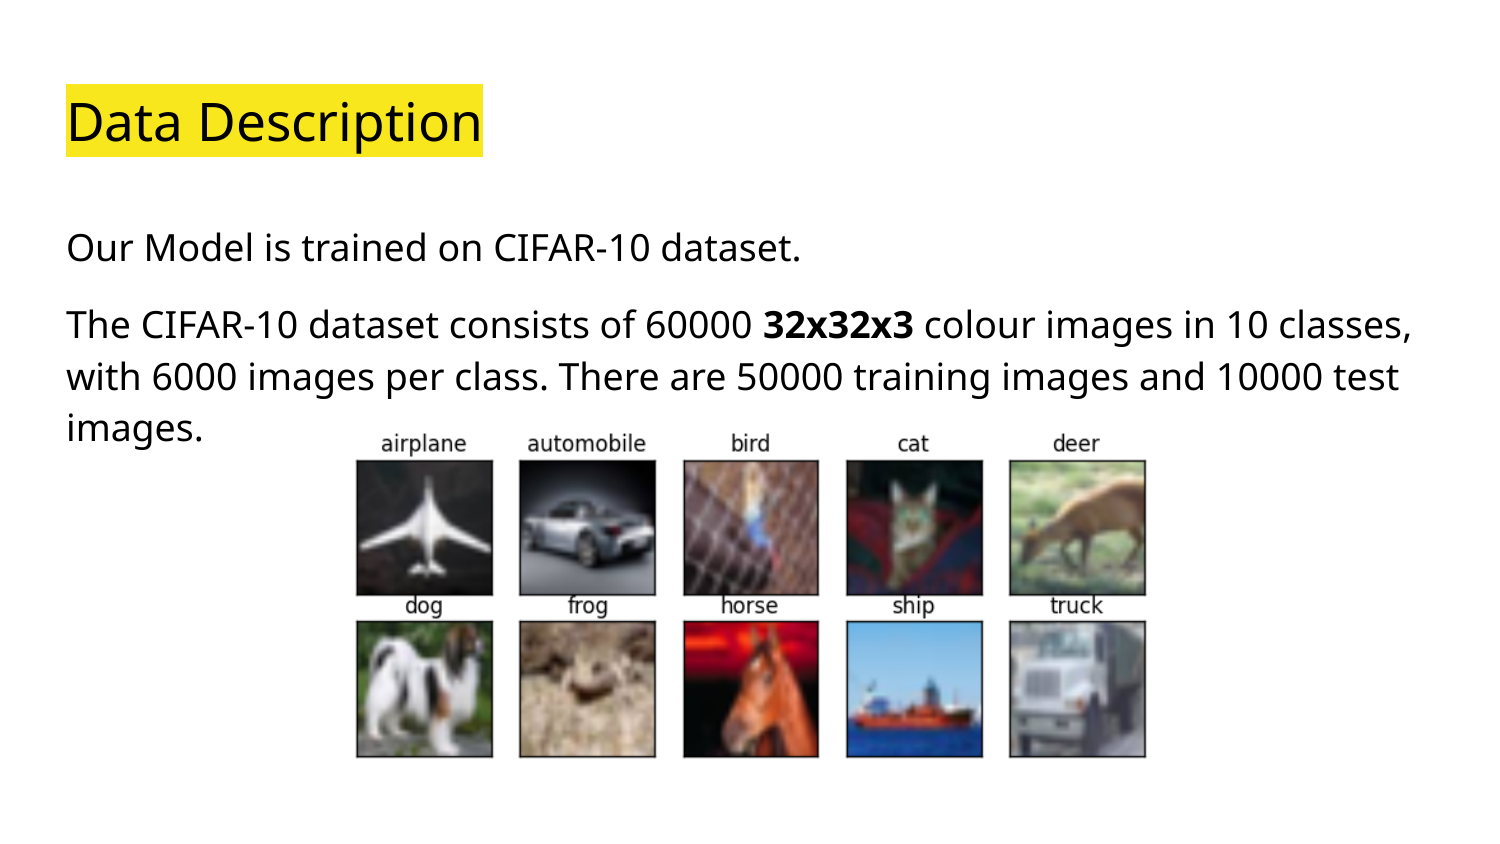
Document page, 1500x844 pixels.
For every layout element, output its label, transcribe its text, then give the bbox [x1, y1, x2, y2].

picture [344, 421, 1156, 770]
title Data Description [51, 72, 1449, 167]
list Our Model is trained on CIFAR-10 dataset. The CIFAR-10 dataset consists of 60000 32x32x3 colour images in 10 classes, with 6000 images per class. There are 50000 training images and 10000 test images. [51, 202, 1449, 750]
